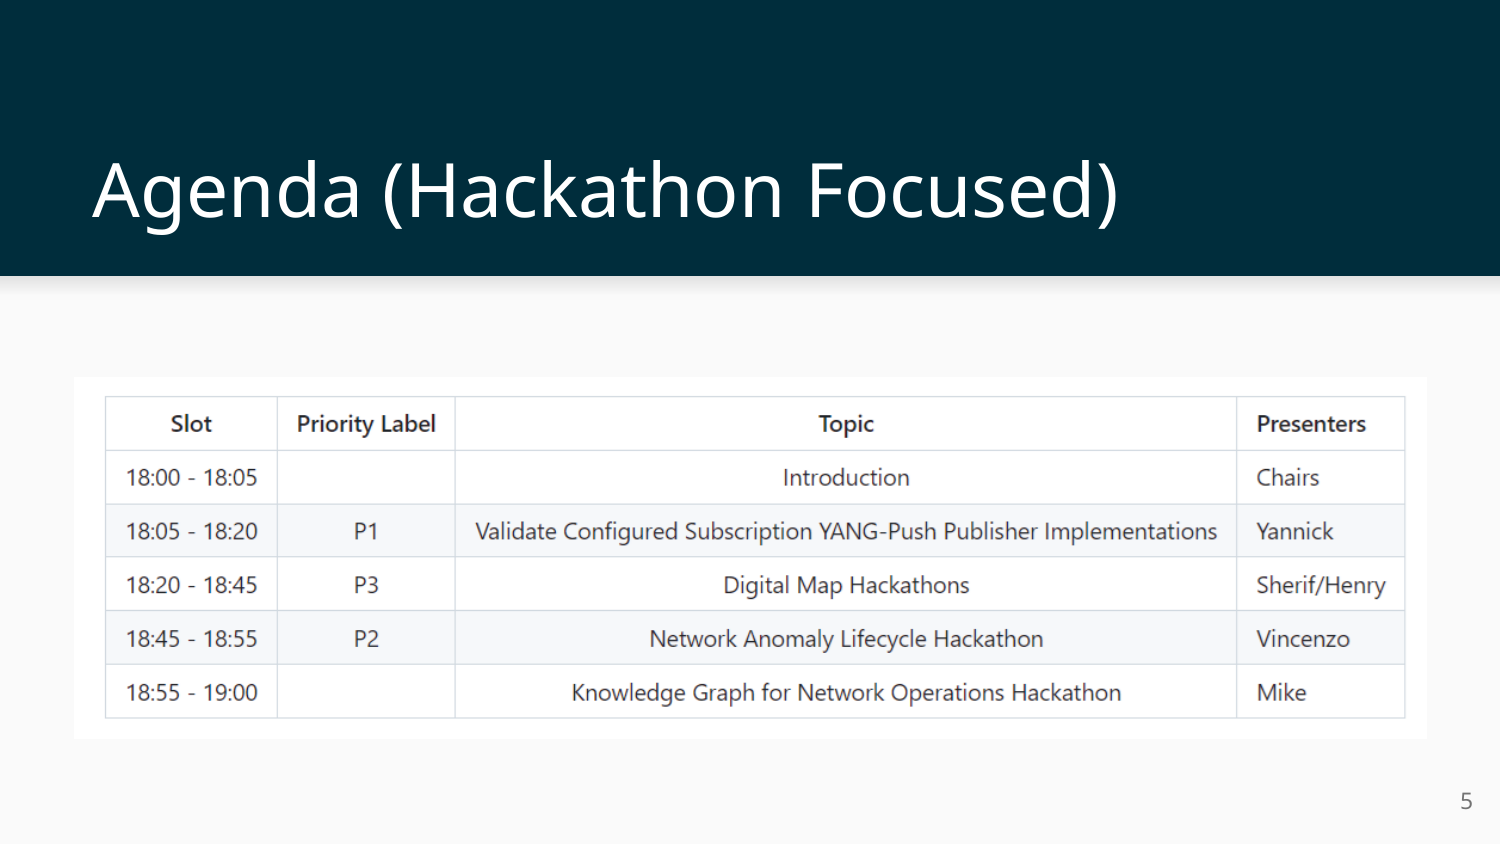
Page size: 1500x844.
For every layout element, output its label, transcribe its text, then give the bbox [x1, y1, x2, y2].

title Agenda (Hackathon Focused) [77, 35, 1427, 248]
slide_number 5 [1432, 775, 1489, 830]
picture [74, 377, 1427, 739]
